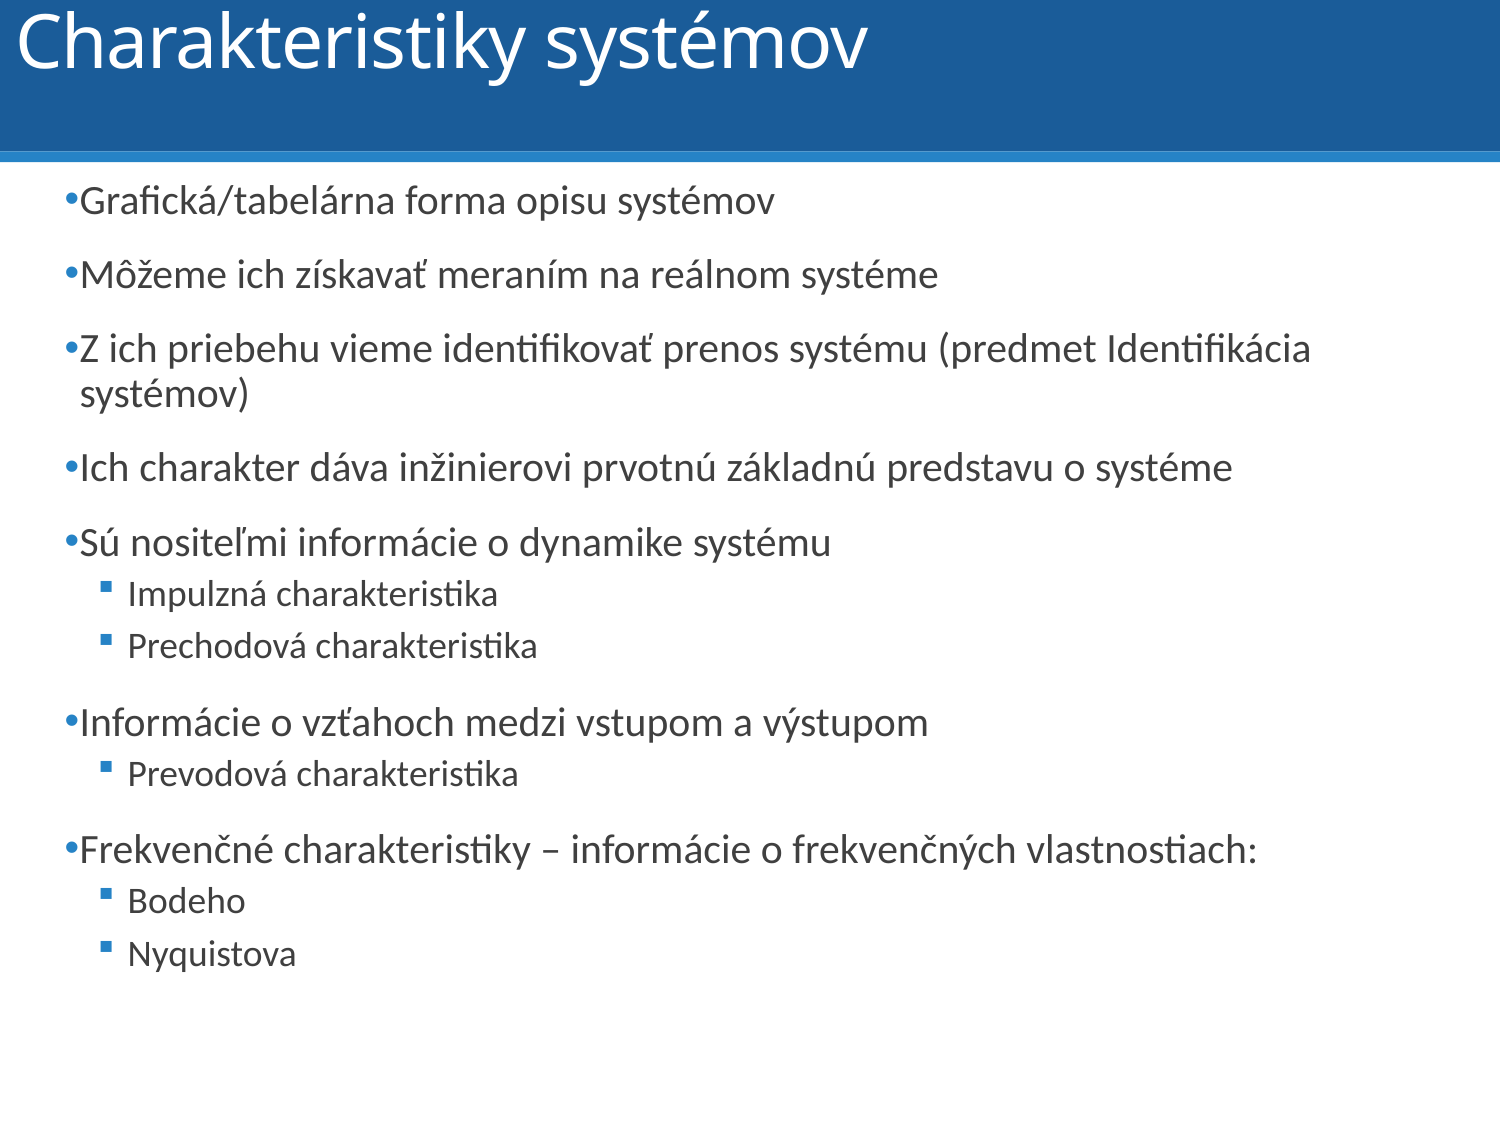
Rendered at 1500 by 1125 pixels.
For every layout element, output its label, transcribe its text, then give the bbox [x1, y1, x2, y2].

title Charakteristiky systémov [0, 0, 1334, 146]
list Grafická/tabelárna forma opisu systémov Môžeme ich získavať meraním na reálnom systéme Z ich priebehu vieme identifikovať prenos systému (predmet Identifikácia systémov) Ich charakter dáva inžinierovi prvotnú základnú predstavu o systéme Sú nositeľmi informácie o dynamike systému Impulzná charakteristika Prechodová charakteristika Informácie o vzťahoch medzi vstupom a výstupom Prevodová charakteristika Frekvenčné charakteristiky – informácie o frekvenčných vlastnostiach: Bodeho Nyquistova [64, 170, 1436, 1108]
